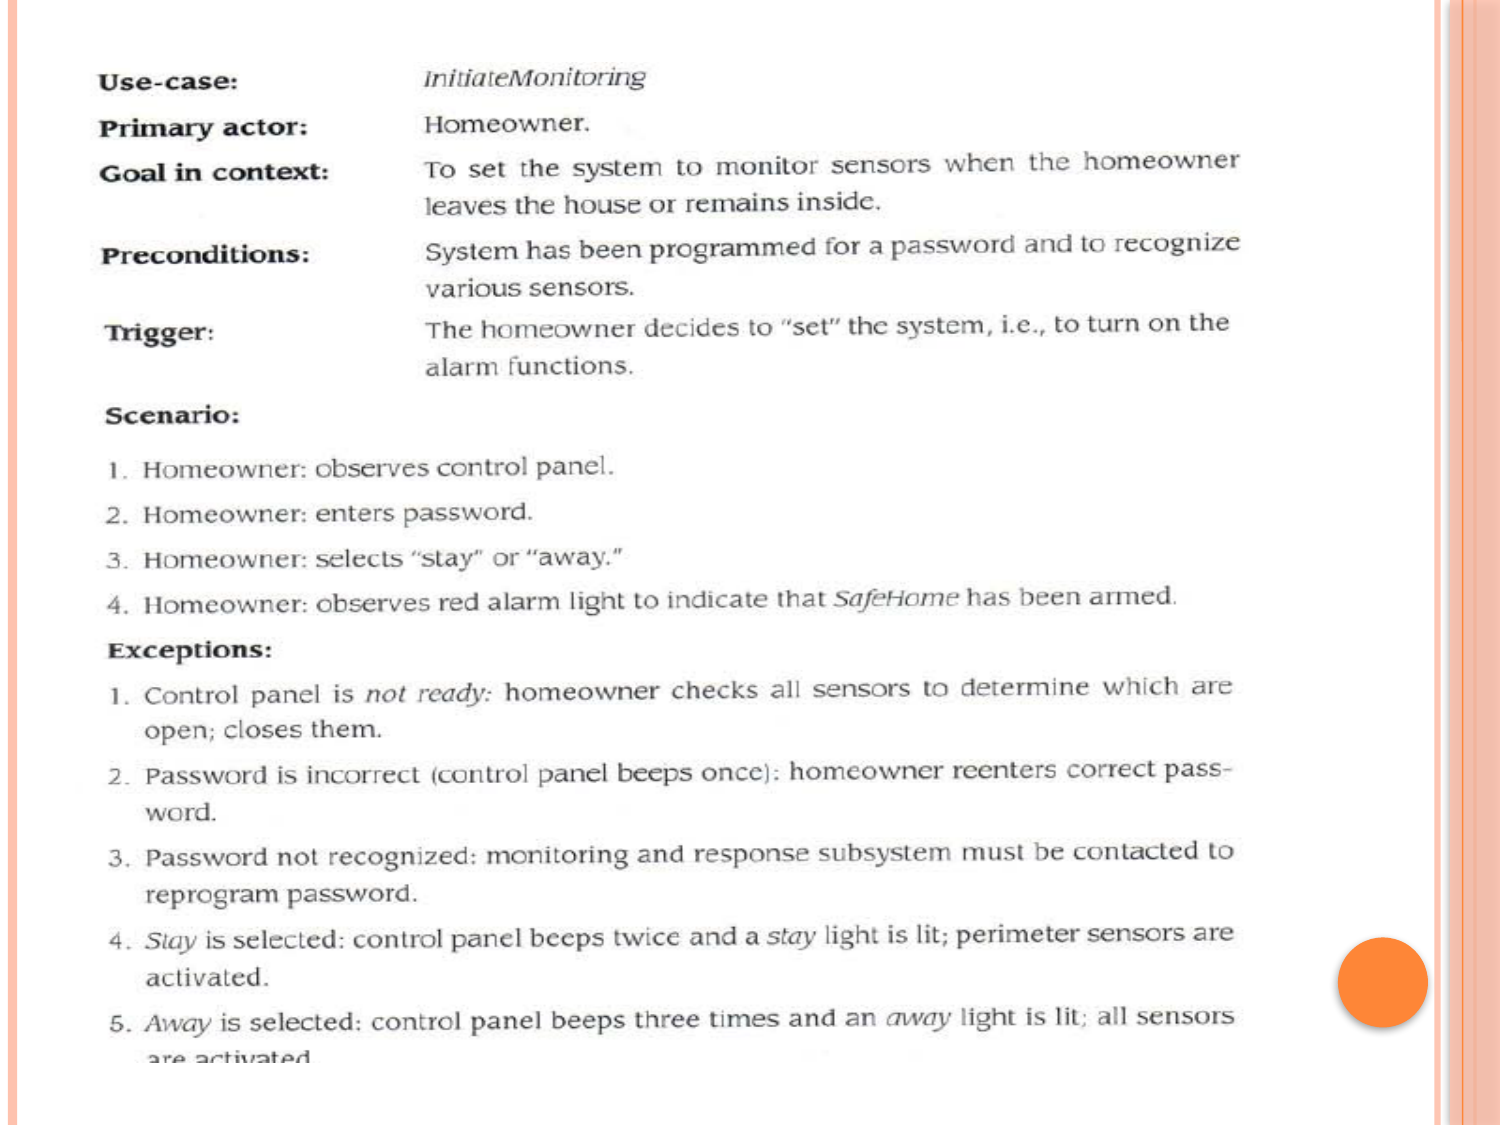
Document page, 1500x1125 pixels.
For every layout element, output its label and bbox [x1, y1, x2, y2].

picture [74, 61, 1301, 1063]
